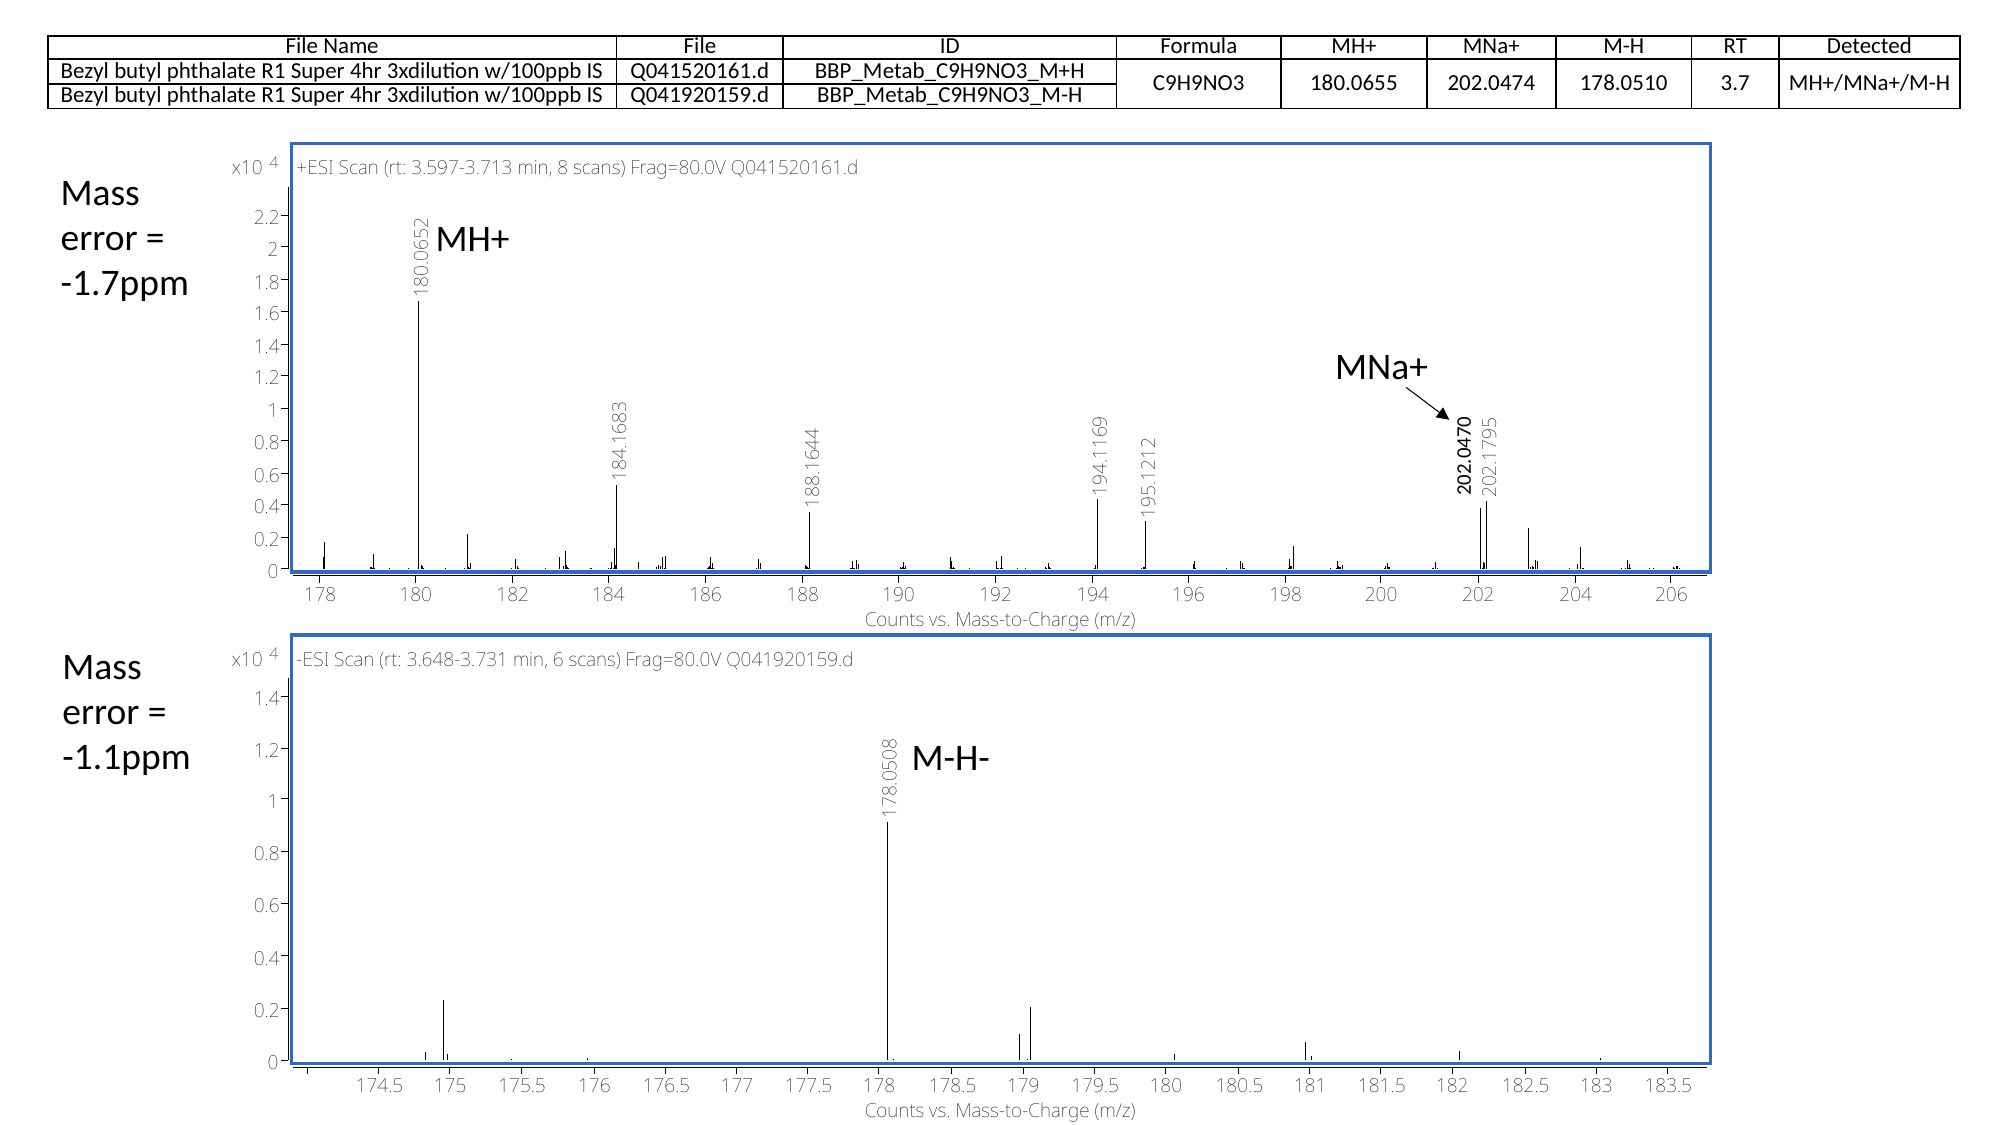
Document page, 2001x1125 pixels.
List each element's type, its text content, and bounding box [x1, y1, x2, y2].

text_box Mass error = -1.7ppm [45, 160, 194, 311]
table_cell 202.0474 [1428, 60, 1555, 108]
table_cell Bezyl butyl phthalate R1 Super 4hr 3xdilution w/100ppb IS [49, 60, 616, 83]
table_header Detected [1780, 37, 1959, 58]
table_header M-H [1557, 37, 1691, 58]
table_header MH+ [1282, 37, 1426, 58]
table_cell Bezyl butyl phthalate R1 Super 4hr 3xdilution w/100ppb IS [49, 85, 616, 108]
table_header File Name [49, 37, 616, 58]
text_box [1406, 387, 1450, 420]
table_cell C9H9NO3 [1117, 60, 1280, 108]
picture [194, 141, 1714, 1125]
table_cell 180.0655 [1282, 60, 1426, 108]
table_header Formula [1117, 37, 1280, 58]
table_cell BBP_Metab_C9H9NO3_M+H [784, 60, 1116, 83]
table_header RT [1692, 37, 1778, 58]
table_cell Q041520161.d [617, 60, 782, 83]
table_cell 3.7 [1692, 60, 1778, 108]
table_header ID [784, 37, 1116, 58]
table_cell BBP_Metab_C9H9NO3_M-H [784, 85, 1116, 108]
table_header MNa+ [1428, 37, 1555, 58]
table_header File [617, 37, 782, 58]
table_cell 178.0510 [1557, 60, 1691, 108]
text_box Mass error = -1.1ppm [47, 634, 194, 785]
table_cell Q041920159.d [617, 85, 782, 108]
table_cell MH+/MNa+/M-H [1780, 60, 1959, 108]
